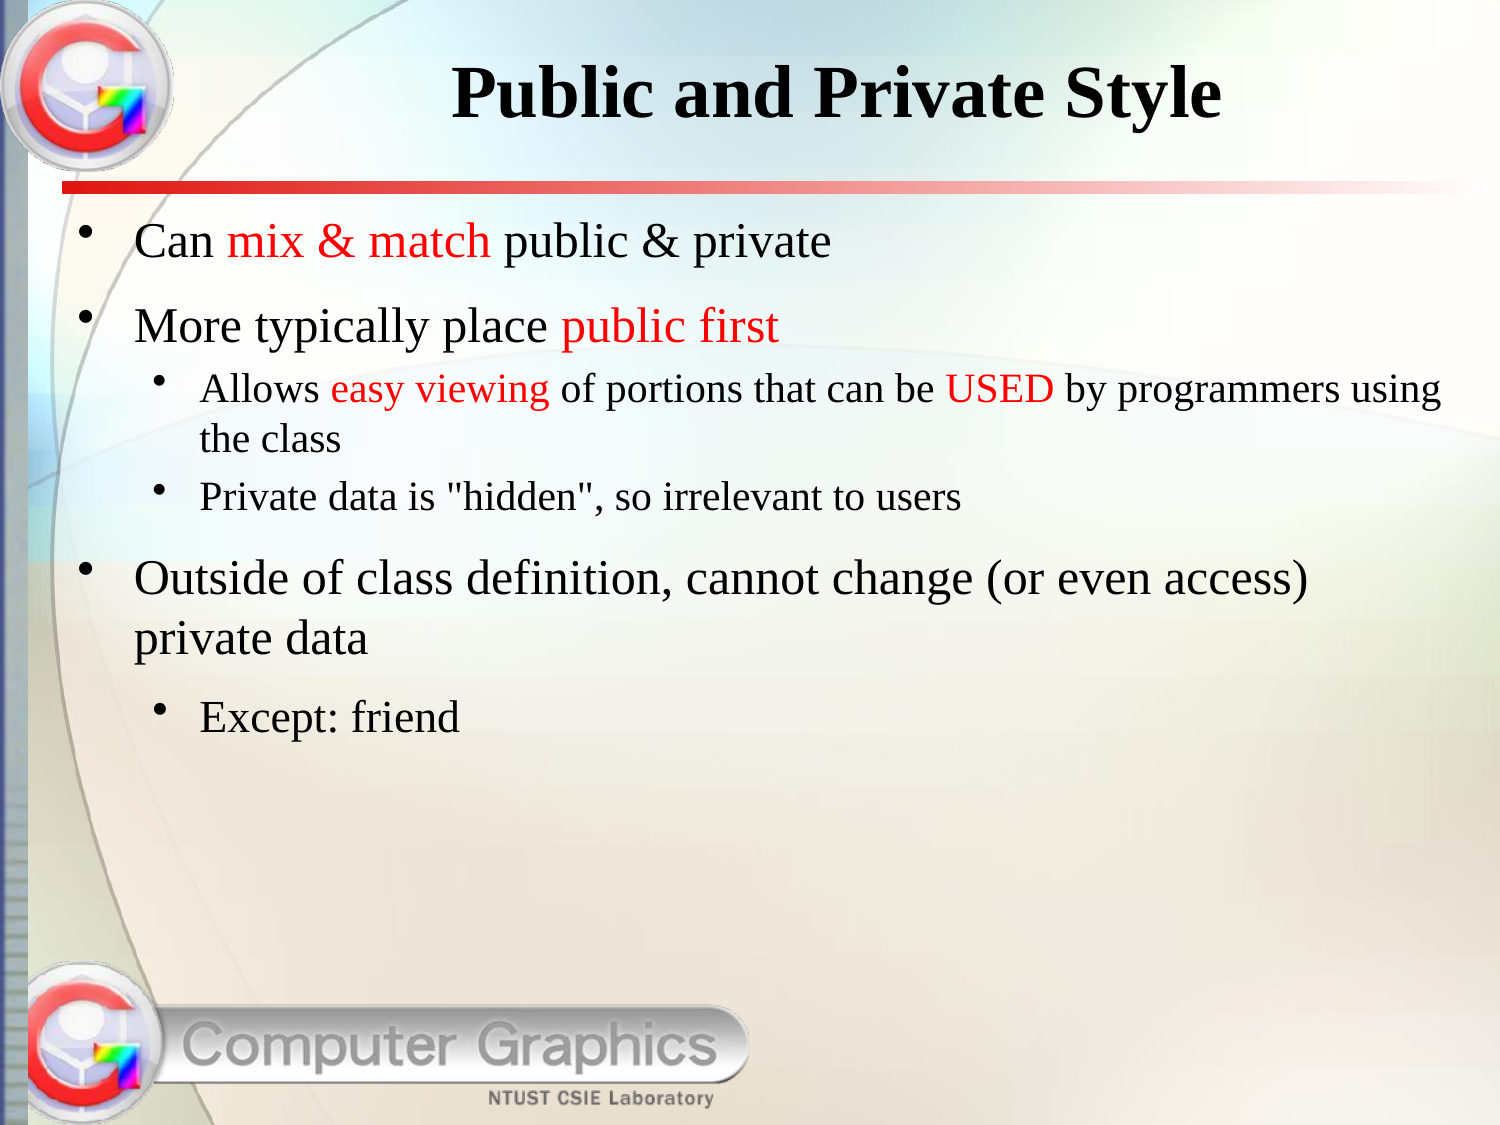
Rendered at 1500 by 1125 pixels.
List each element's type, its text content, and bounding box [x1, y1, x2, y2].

title Public and Private Style [174, 0, 1500, 175]
list Can mix & match public & private More typically place public first Allows easy viewing of portions that can be USED by programmers using the class Private data is "hidden", so irrelevant to users Outside of class definition, cannot change (or even access) private data Except: friend [62, 200, 1463, 1000]
picture [0, 0, 1500, 1125]
